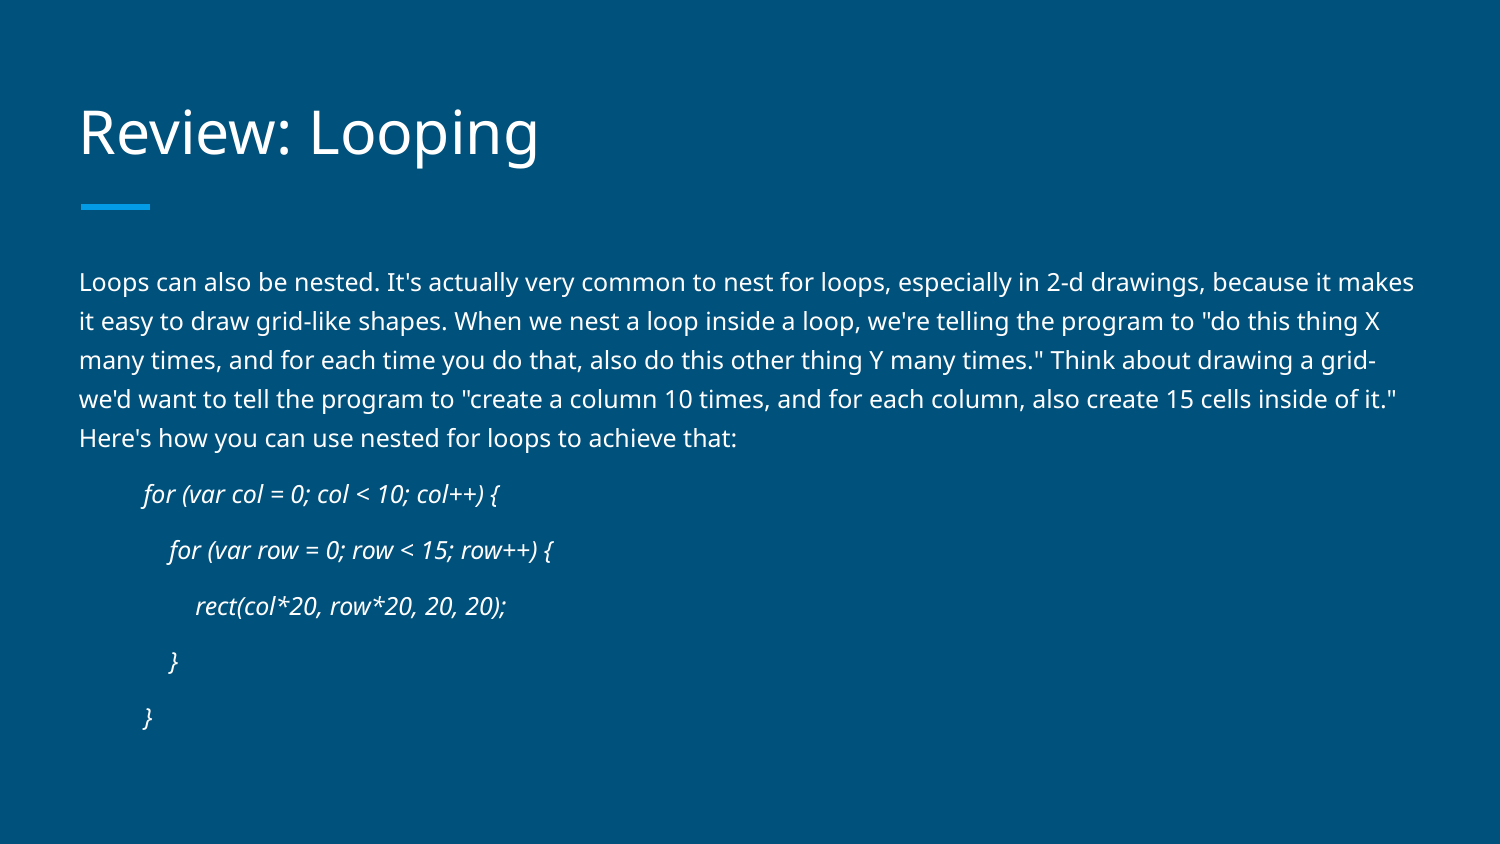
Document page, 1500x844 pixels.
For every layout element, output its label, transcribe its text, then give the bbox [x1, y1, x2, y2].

title Review: Looping [63, 75, 1437, 188]
list Loops can also be nested. It's actually very common to nest for loops, especially in 2-d drawings, because it makes it easy to draw grid-like shapes. When we nest a loop inside a loop, we're telling the program to "do this thing X many times, and for each time you do that, also do this other thing Y many times." Think about drawing a grid- we'd want to tell the program to "create a column 10 times, and for each column, also create 15 cells inside of it." Here's how you can use nested for loops to achieve that: for (var col = 0; col < 10; col++) { for (var row = 0; row < 15; row++) { rect(col*20, row*20, 20, 20); } } [63, 244, 1437, 750]
